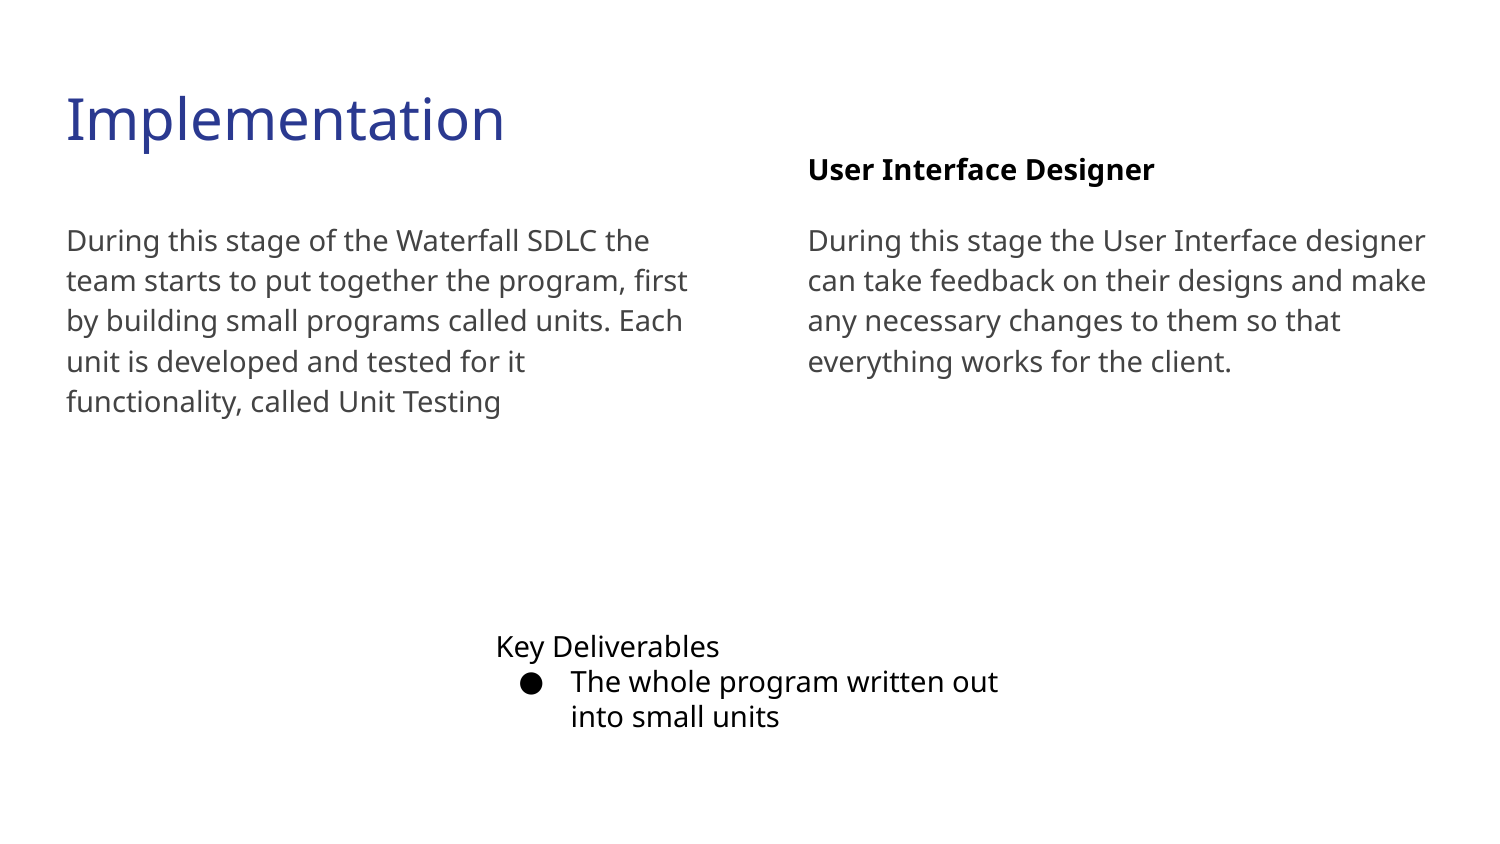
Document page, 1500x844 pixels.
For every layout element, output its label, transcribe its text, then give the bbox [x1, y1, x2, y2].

list During this stage of the Waterfall SDLC the team starts to put together the program, first by building small programs called units. Each unit is developed and tested for it functionality, called Unit Testing [51, 201, 708, 750]
title Implementation [51, 67, 1449, 167]
list During this stage the User Interface designer can take feedback on their designs and make any necessary changes to them so that everything works for the client. [792, 201, 1449, 750]
text_box Key Deliverables The whole program written out into small units [480, 613, 1020, 748]
text_box User Interface Designer [792, 136, 1370, 201]
